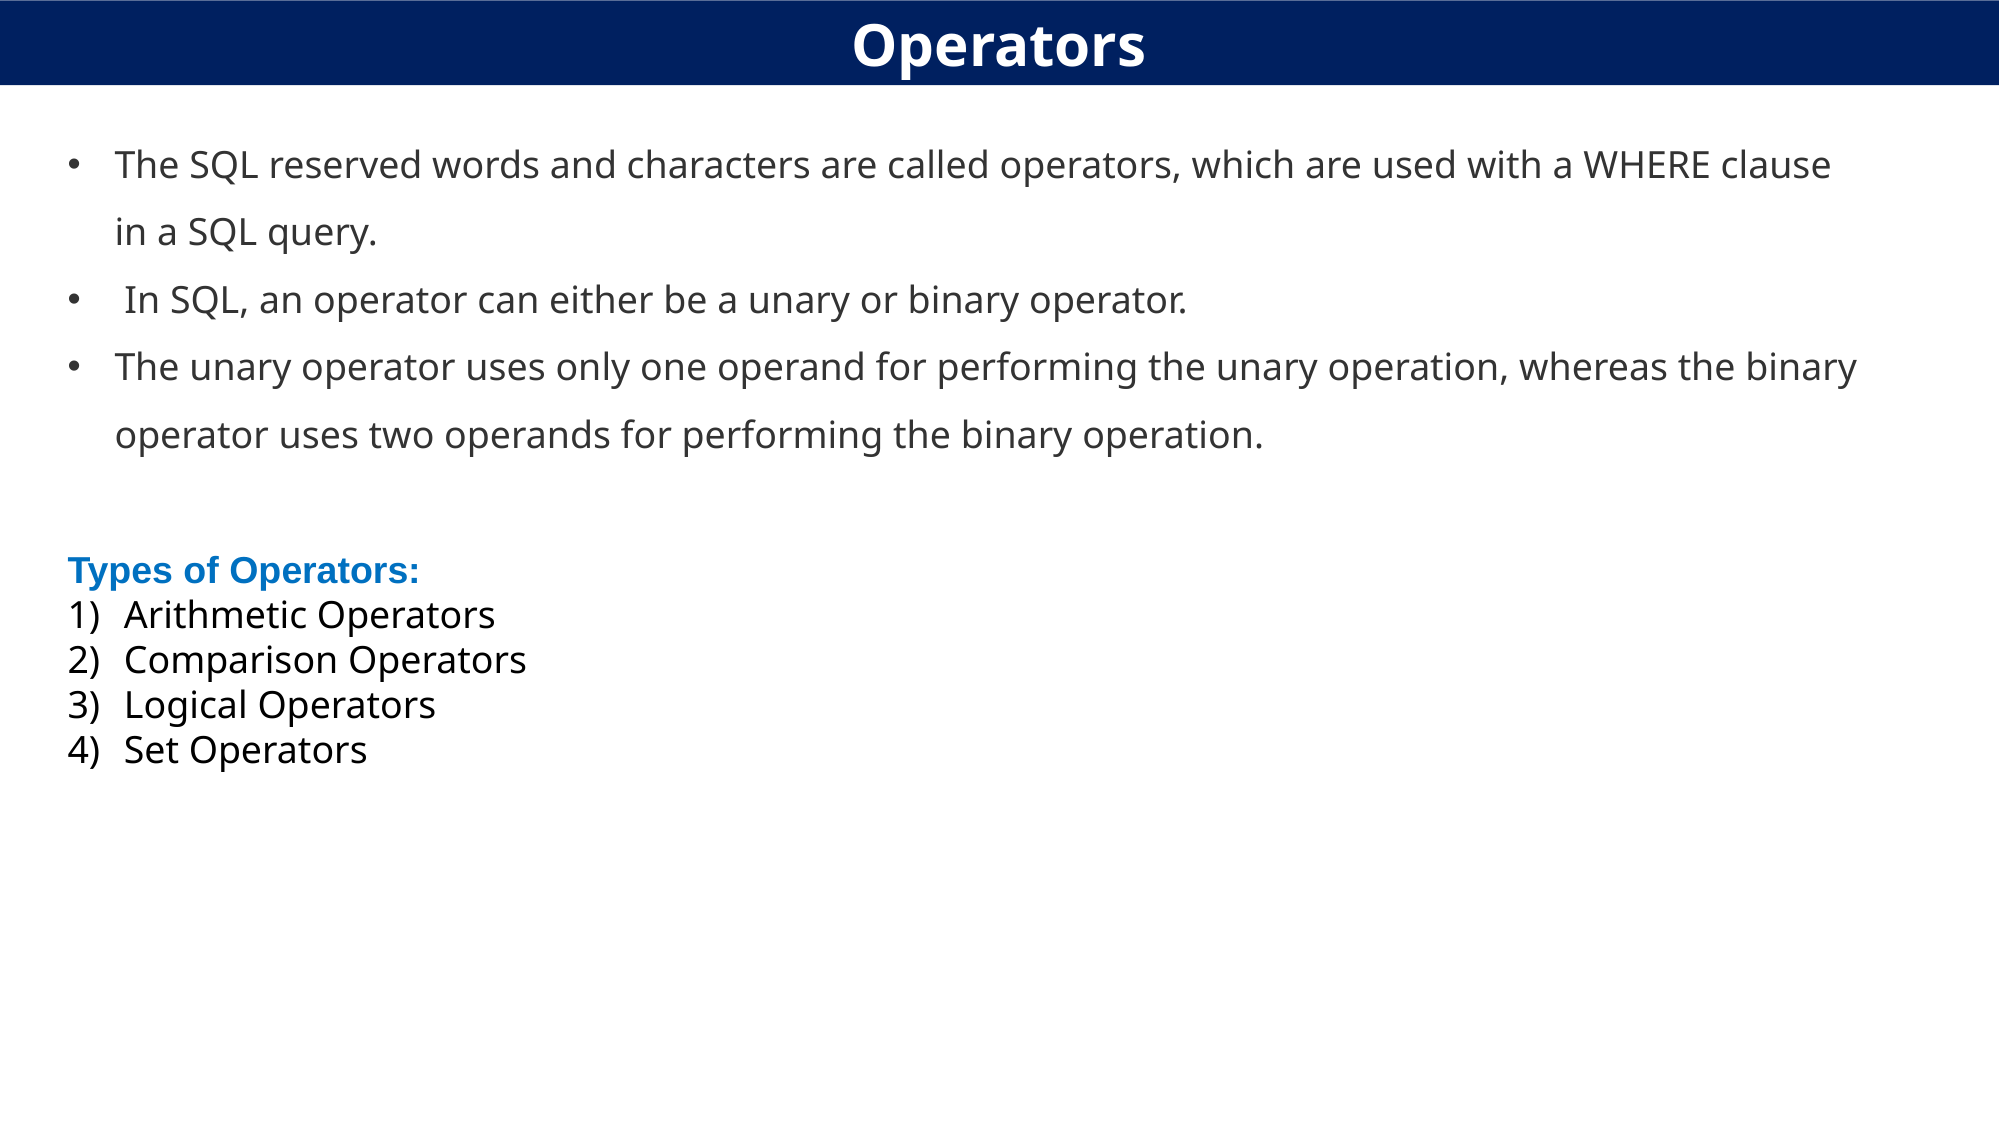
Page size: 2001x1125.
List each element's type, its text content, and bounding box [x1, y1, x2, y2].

text_box The SQL reserved words and characters are called operators, which are used with a WHERE clause in a SQL query. In SQL, an operator can either be a unary or binary operator. The unary operator uses only one operand for performing the unary operation, whereas the binary operator uses two operands for performing the binary operation. Types of Operators: Arithmetic Operators Comparison Operators Logical Operators Set Operators [52, 110, 1881, 779]
text_box Operators [0, 0, 1999, 86]
